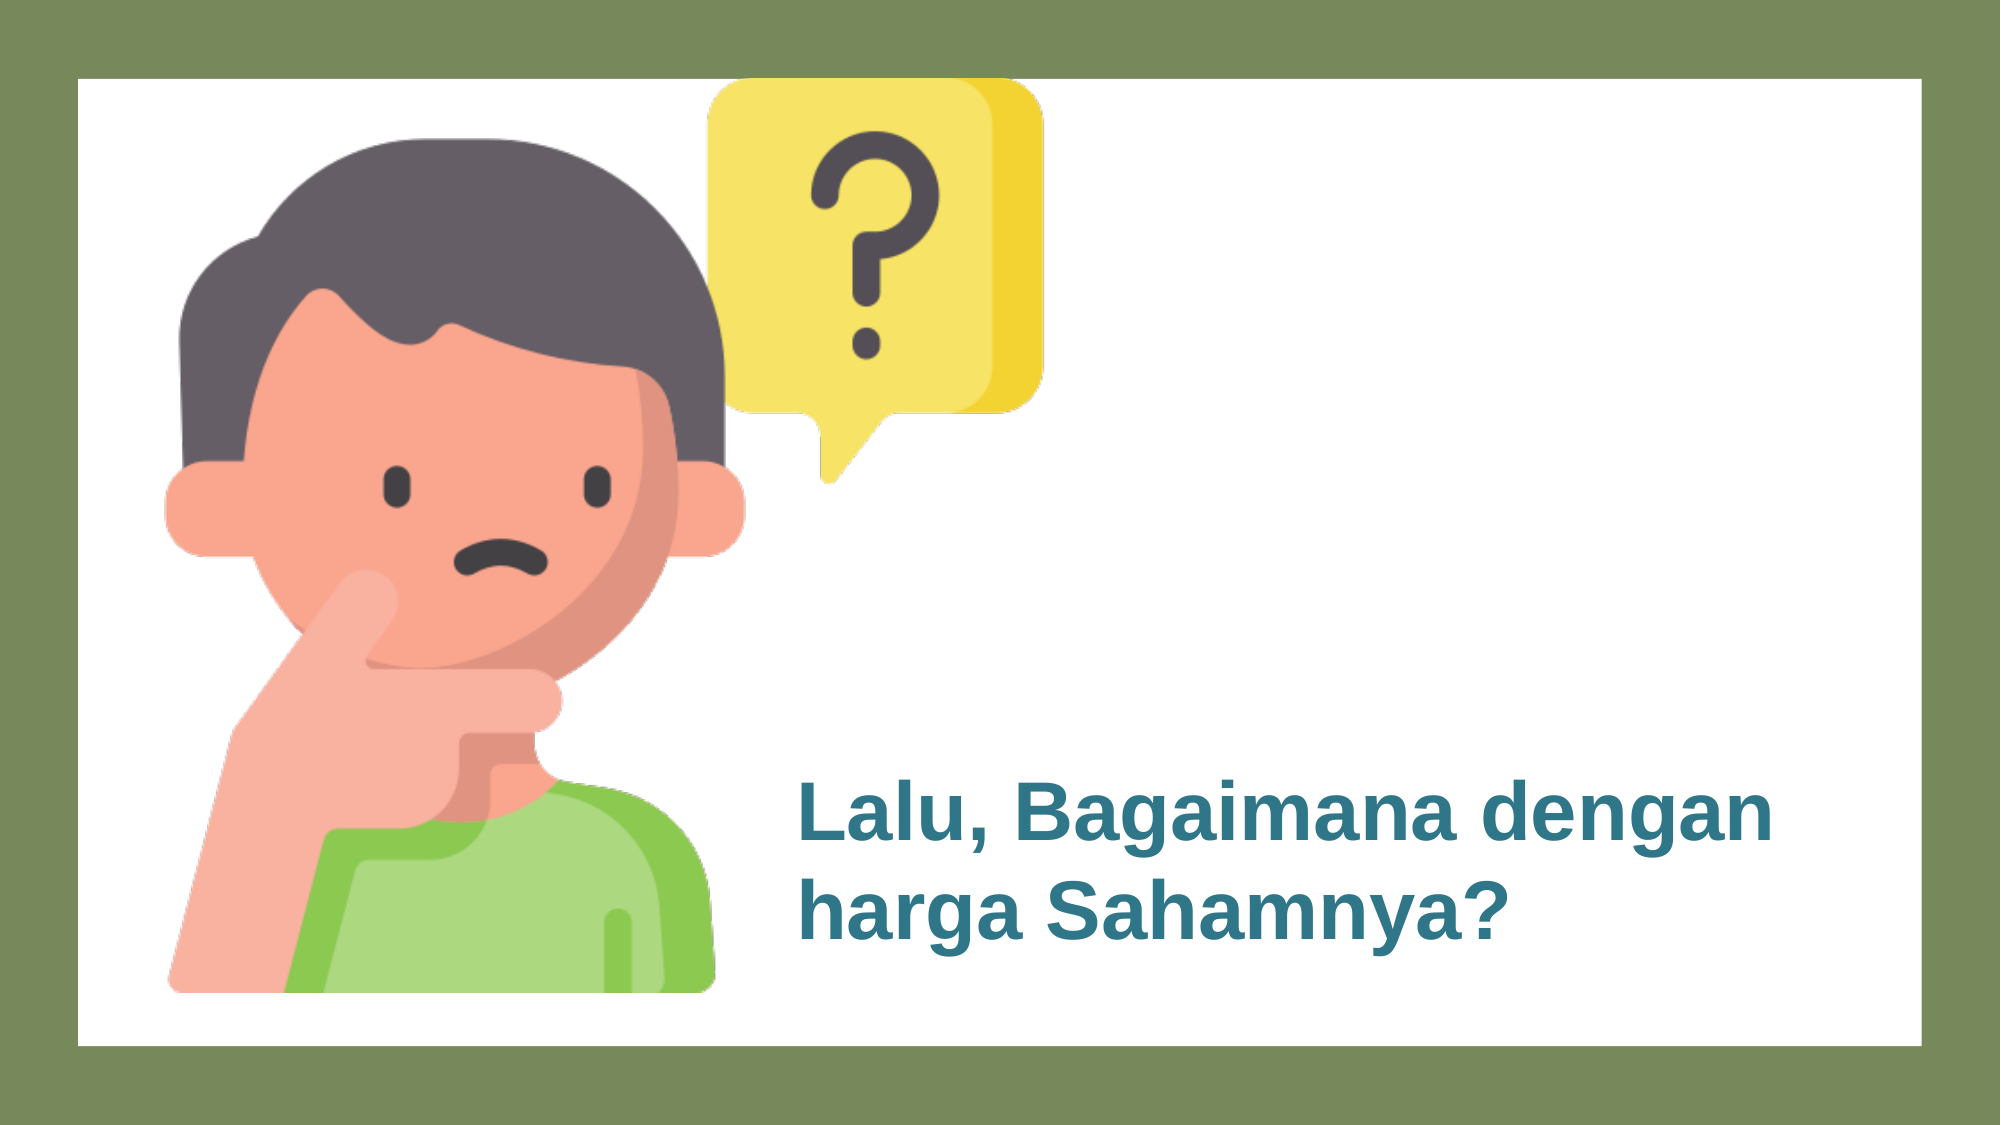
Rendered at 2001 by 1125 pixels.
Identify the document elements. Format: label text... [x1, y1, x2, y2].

text_box Lalu, Bagaimana dengan harga Sahamnya? [796, 681, 1886, 1032]
picture [147, 78, 1062, 993]
text_box [0, 0, 2000, 1125]
text_box [77, 78, 1923, 1047]
